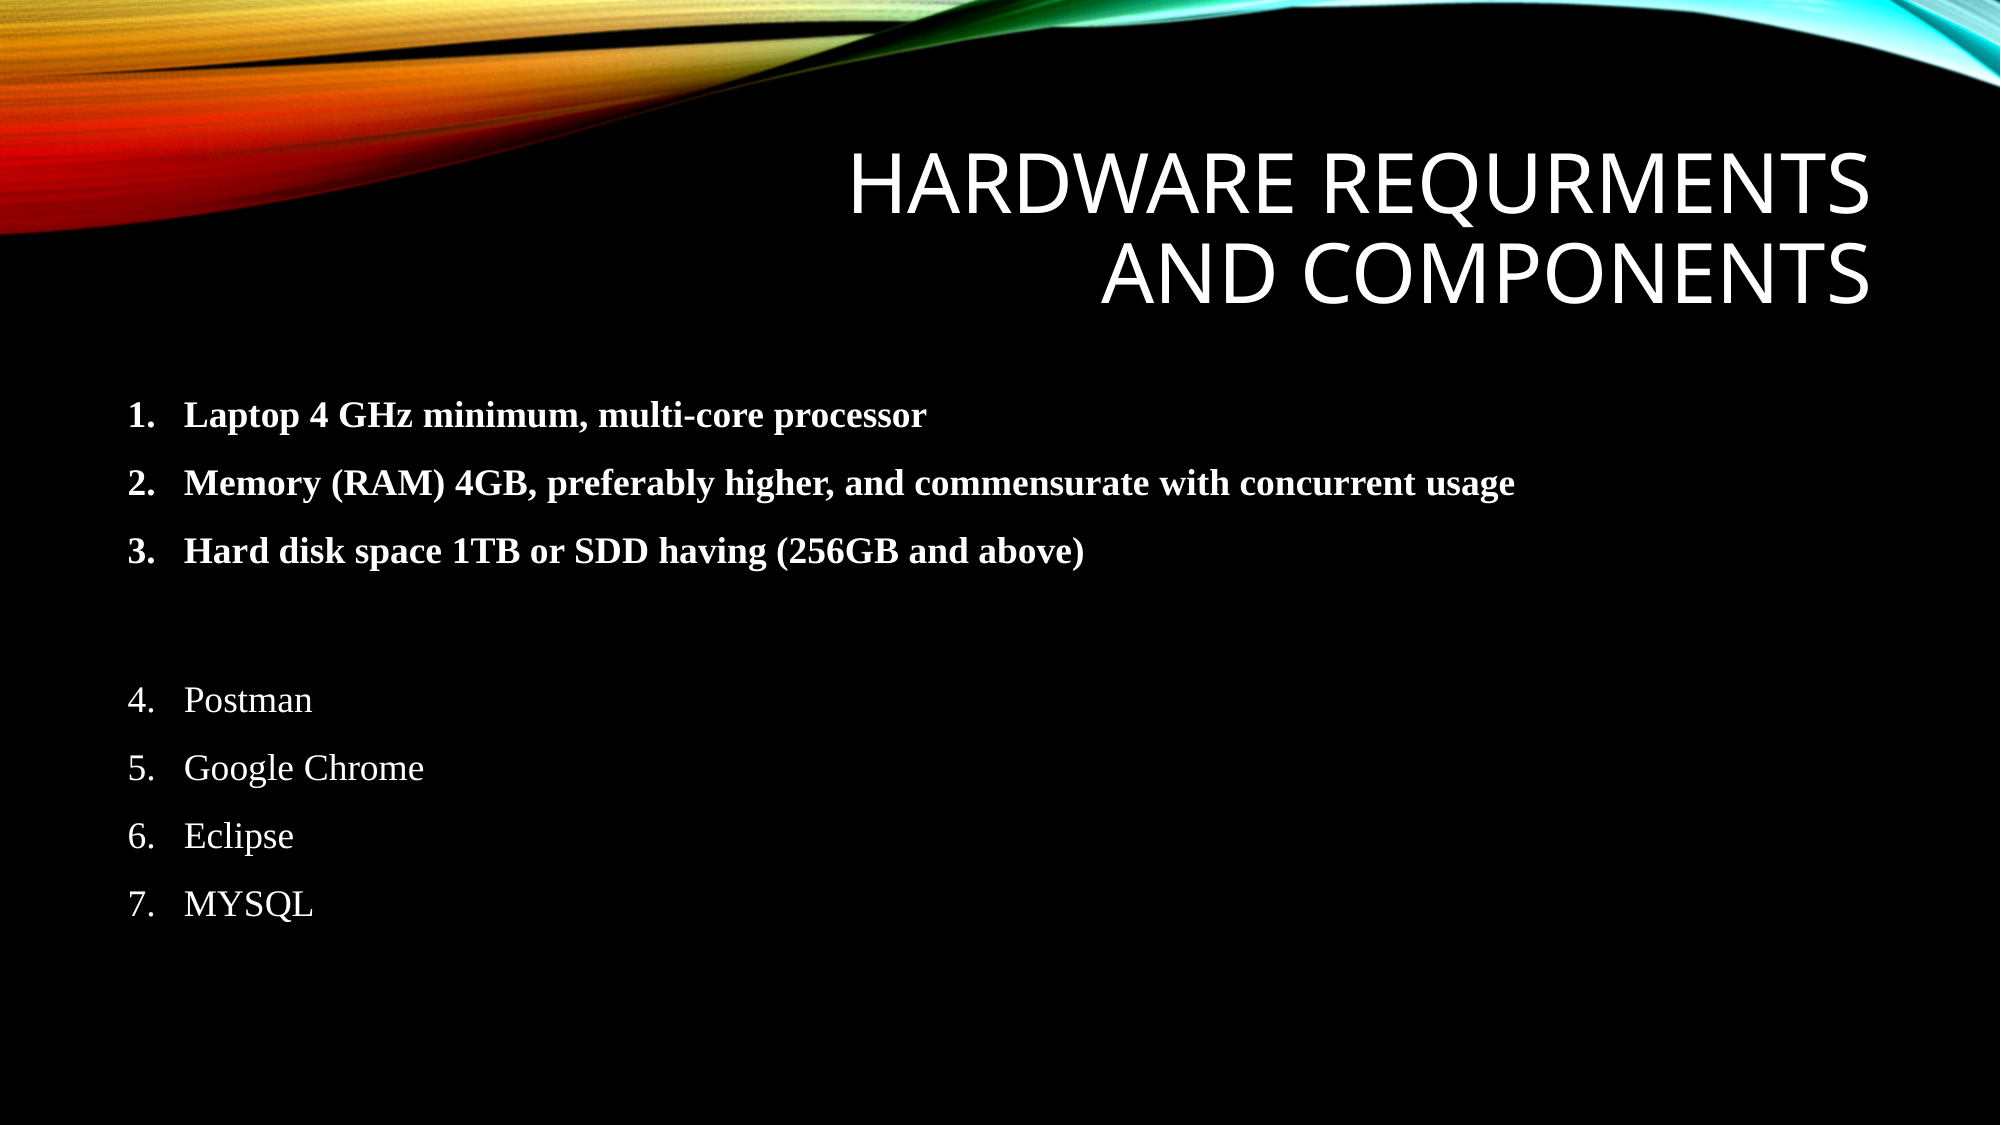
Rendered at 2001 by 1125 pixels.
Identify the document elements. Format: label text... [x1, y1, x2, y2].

title HARDWARE REQURMENTS AND COMPONENTS [474, 125, 1888, 338]
list Laptop 4 GHz minimum, multi-core processor Memory (RAM) 4GB, preferably higher, and commensurate with concurrent usage Hard disk space 1TB or SDD having (256GB and above) Postman Google Chrome Eclipse MYSQL [112, 360, 1888, 1021]
picture [0, 0, 2000, 237]
